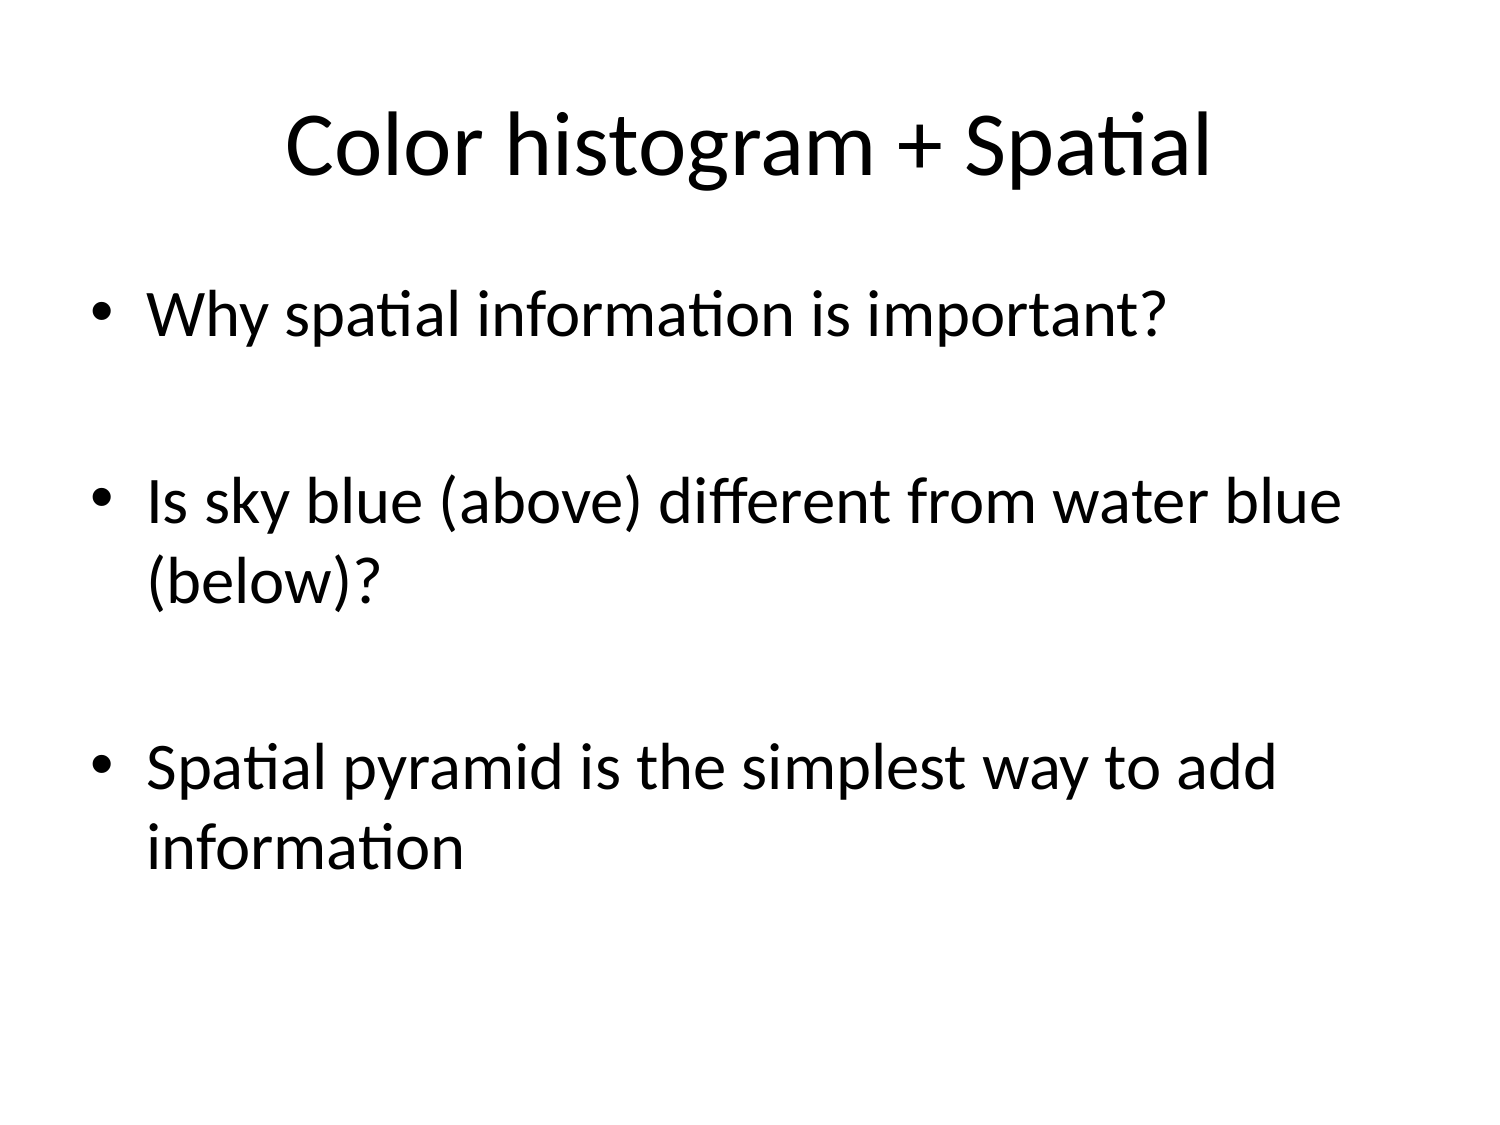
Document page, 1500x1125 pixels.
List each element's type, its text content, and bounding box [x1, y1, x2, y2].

list Why spatial information is important? Is sky blue (above) different from water blue (below)? Spatial pyramid is the simplest way to add information [75, 262, 1425, 1005]
title Color histogram + Spatial [75, 45, 1425, 233]
